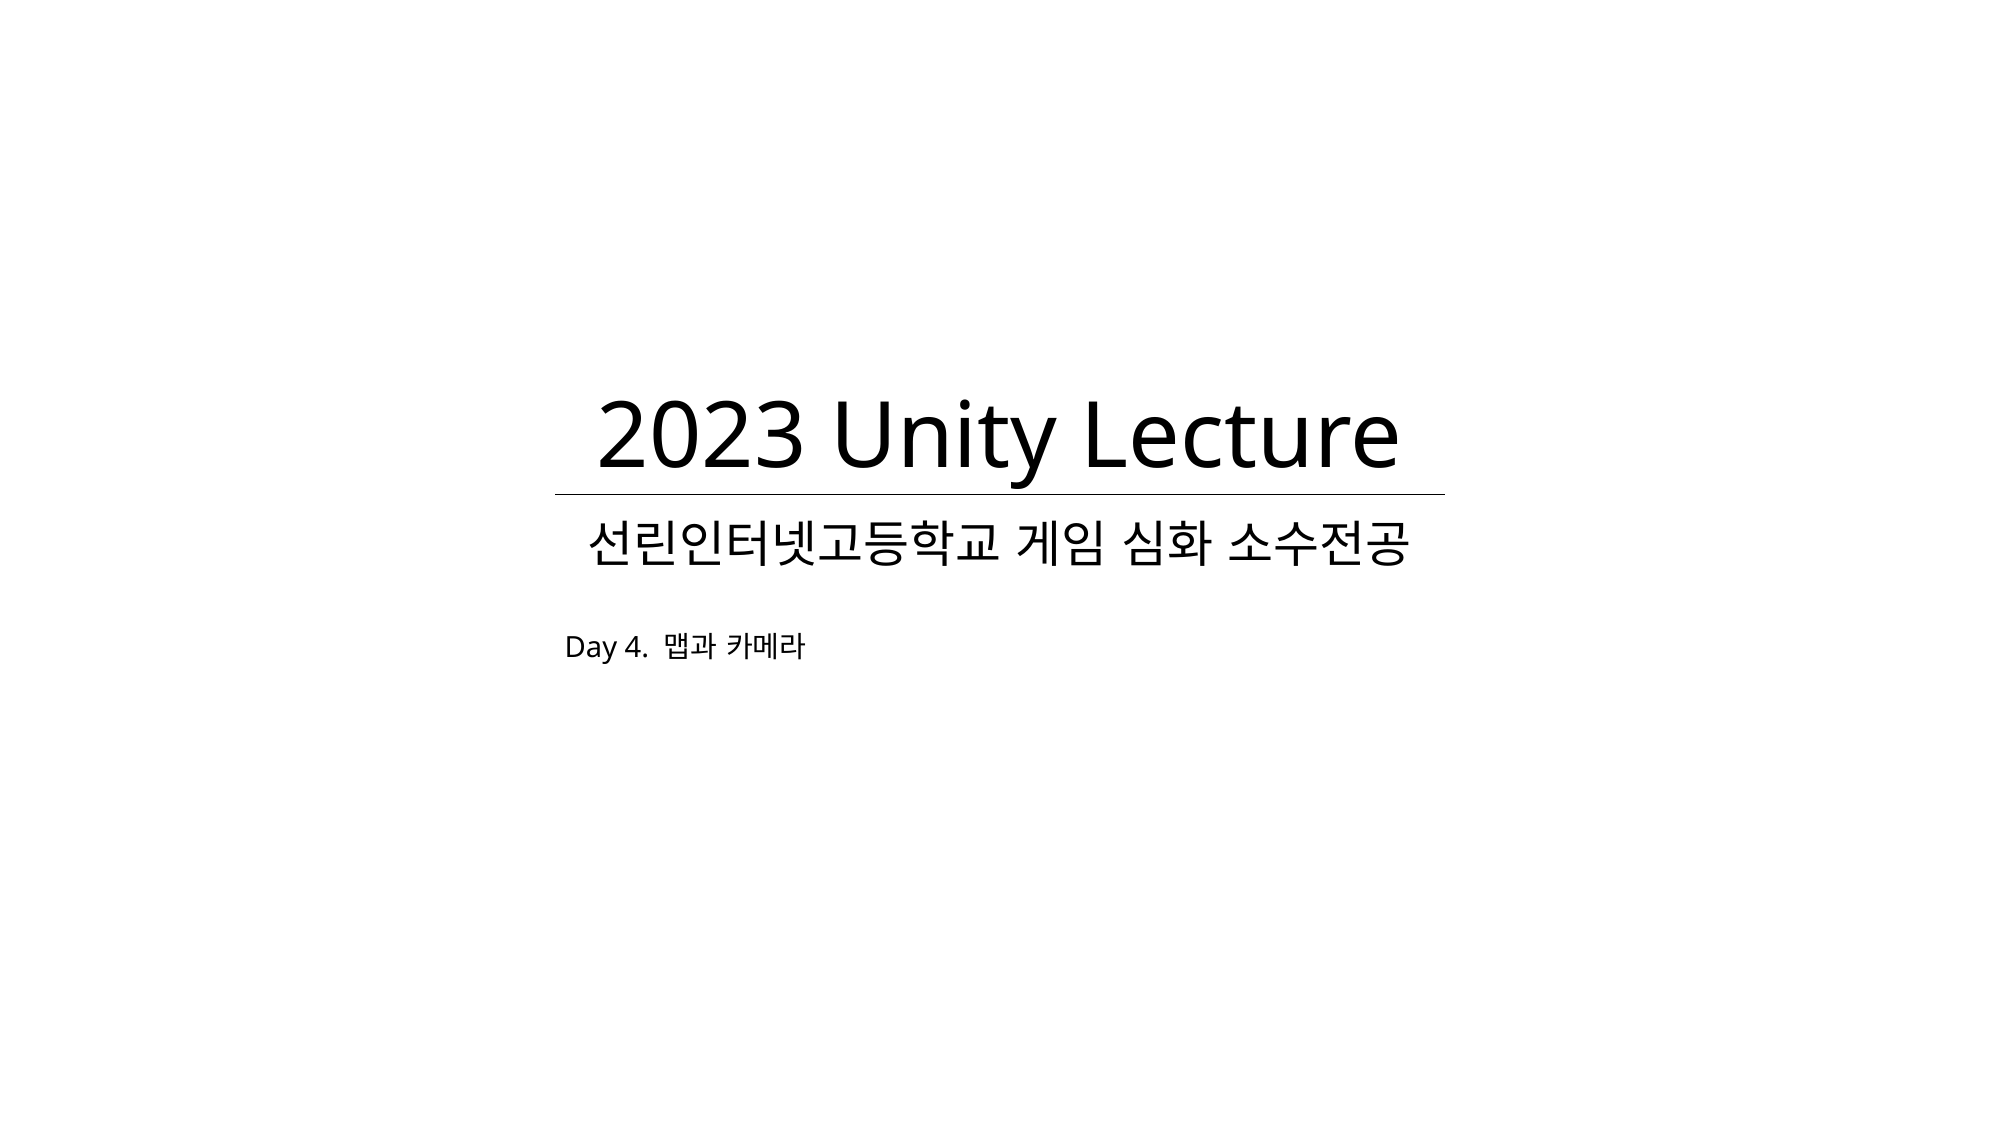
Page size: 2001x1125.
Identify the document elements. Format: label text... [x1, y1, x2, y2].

text_box Day 4. 맵과 카메라 [549, 620, 822, 671]
text_box 선린인터넷고등학교 게임 심화 소수전공 [573, 505, 1427, 581]
text_box 2023 Unity Lecture [582, 368, 1418, 493]
